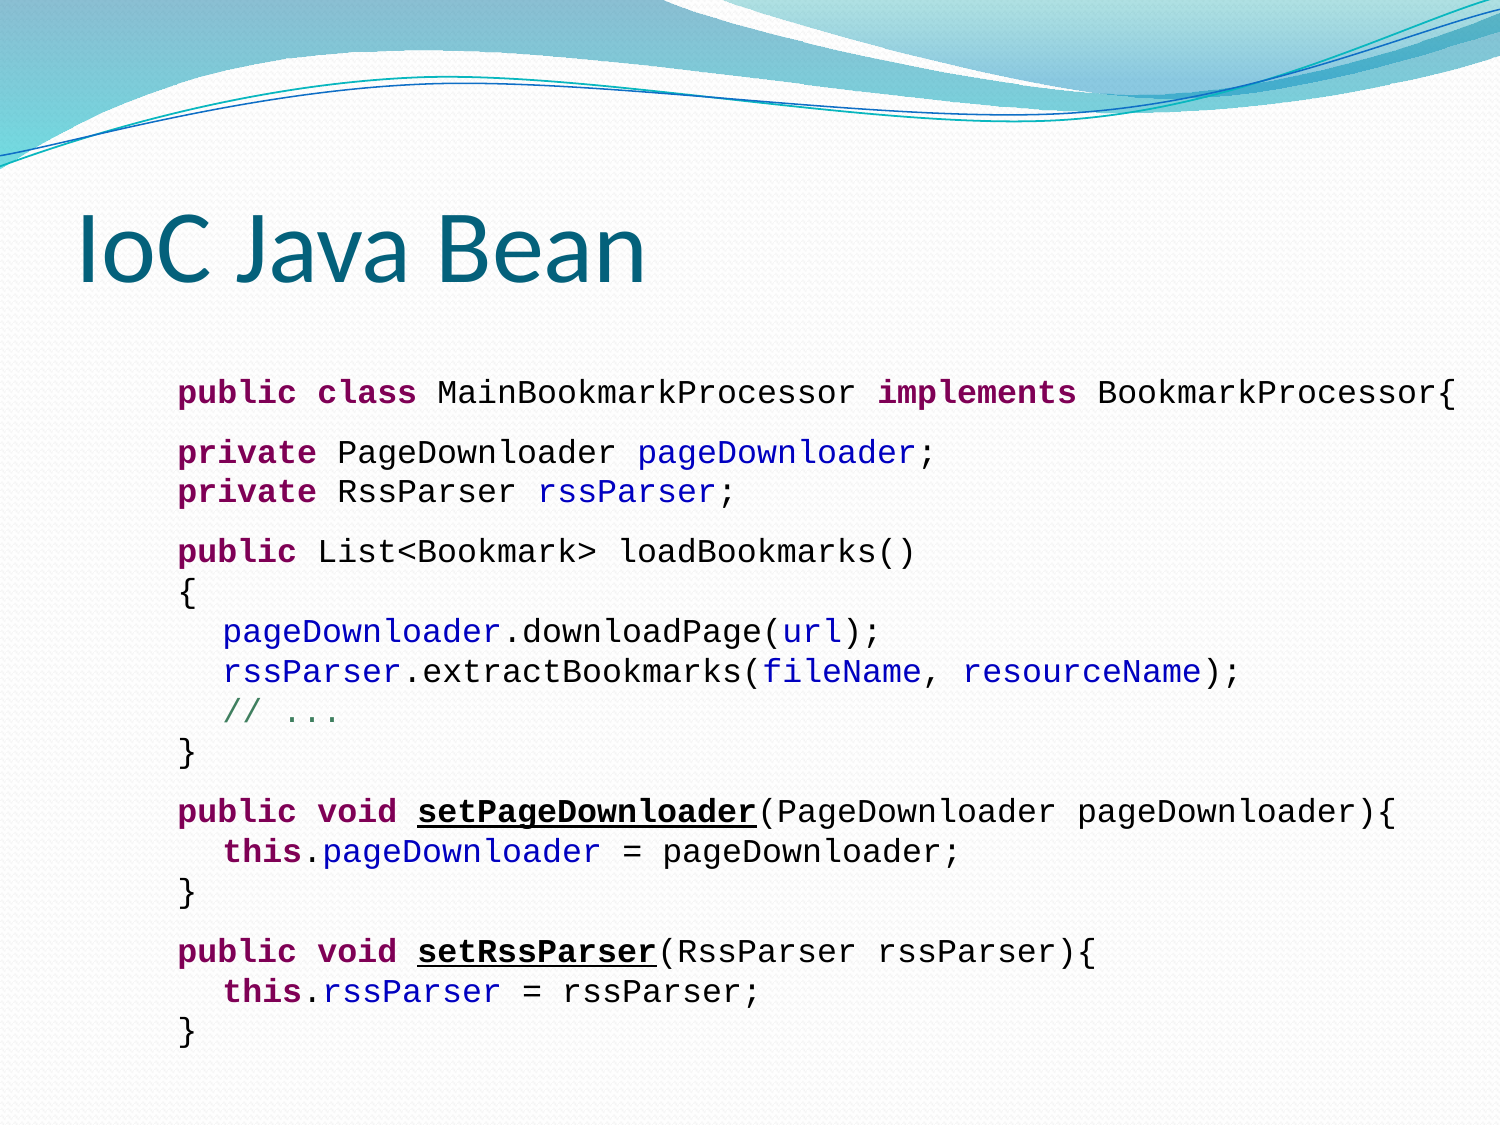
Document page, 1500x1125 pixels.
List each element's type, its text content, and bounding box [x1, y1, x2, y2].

title IoC Java Bean [75, 115, 1425, 303]
list public class MainBookmarkProcessor implements BookmarkProcessor{ private PageDownloader pageDownloader; private RssParser rssParser; public List<Bookmark> loadBookmarks() { pageDownloader.downloadPage(url); rssParser.extractBookmarks(fileName, resourceName); // ... } public void setPageDownloader(PageDownloader pageDownloader){ this.pageDownloader = pageDownloader; } public void setRssParser(RssParser rssParser){ this.rssParser = rssParser; } [162, 362, 1488, 1100]
